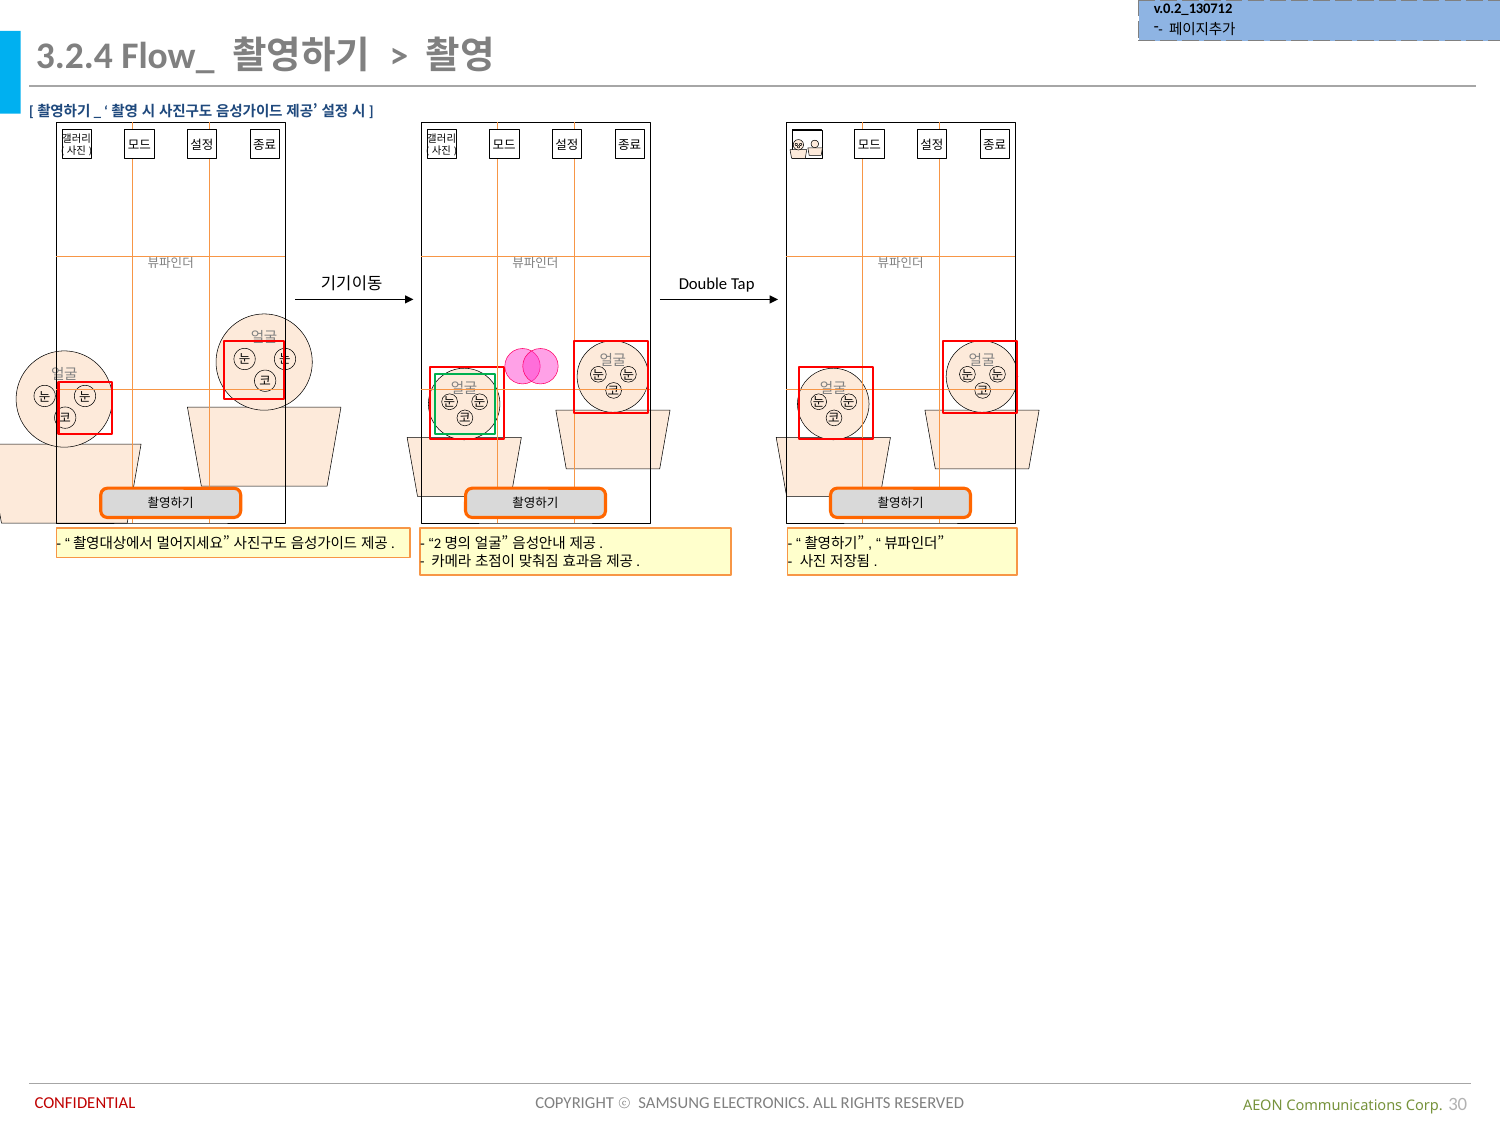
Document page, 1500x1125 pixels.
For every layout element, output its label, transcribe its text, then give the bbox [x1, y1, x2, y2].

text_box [789, 130, 823, 159]
list 3.2.4 Flow_ 촬영하기 > 촬영 [21, 23, 1471, 80]
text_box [775, 340, 780, 497]
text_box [290, 313, 342, 487]
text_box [0, 350, 50, 524]
text_box [촬영하기_ ‘촬영 시 사진구도 음성가이드 제공’ 설정 시] [29, 101, 449, 120]
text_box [785, 122, 1016, 524]
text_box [655, 340, 671, 497]
text_box - “2명의 얼굴” 음성안내 제공. - 카메라 초점이 맞춰짐 효과음 제공. [420, 528, 731, 575]
text_box - “촬영대상에서 멀어지세요” 사진구도 음성가이드 제공. [56, 528, 411, 558]
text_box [504, 348, 559, 385]
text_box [406, 340, 415, 497]
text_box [294, 264, 414, 301]
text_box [659, 264, 779, 301]
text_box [1020, 340, 1040, 497]
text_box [55, 122, 286, 524]
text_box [420, 122, 651, 524]
slide_number 30 [1376, 1088, 1483, 1117]
table_header v.0.2_130712 - 페이지추가 [1139, 0, 1500, 41]
text_box - “촬영하기”, “뷰파인더” - 사진 저장됨. [787, 530, 1017, 575]
